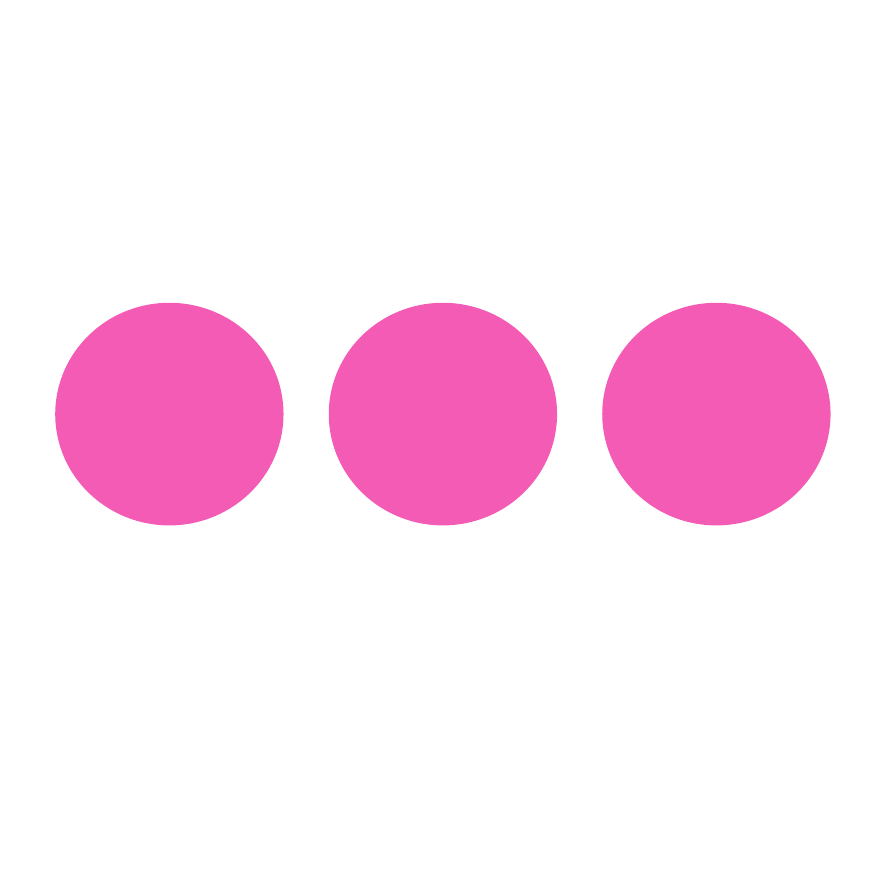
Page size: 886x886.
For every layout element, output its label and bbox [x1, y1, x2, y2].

text_box [327, 301, 559, 527]
text_box [600, 301, 833, 527]
text_box [53, 301, 286, 527]
